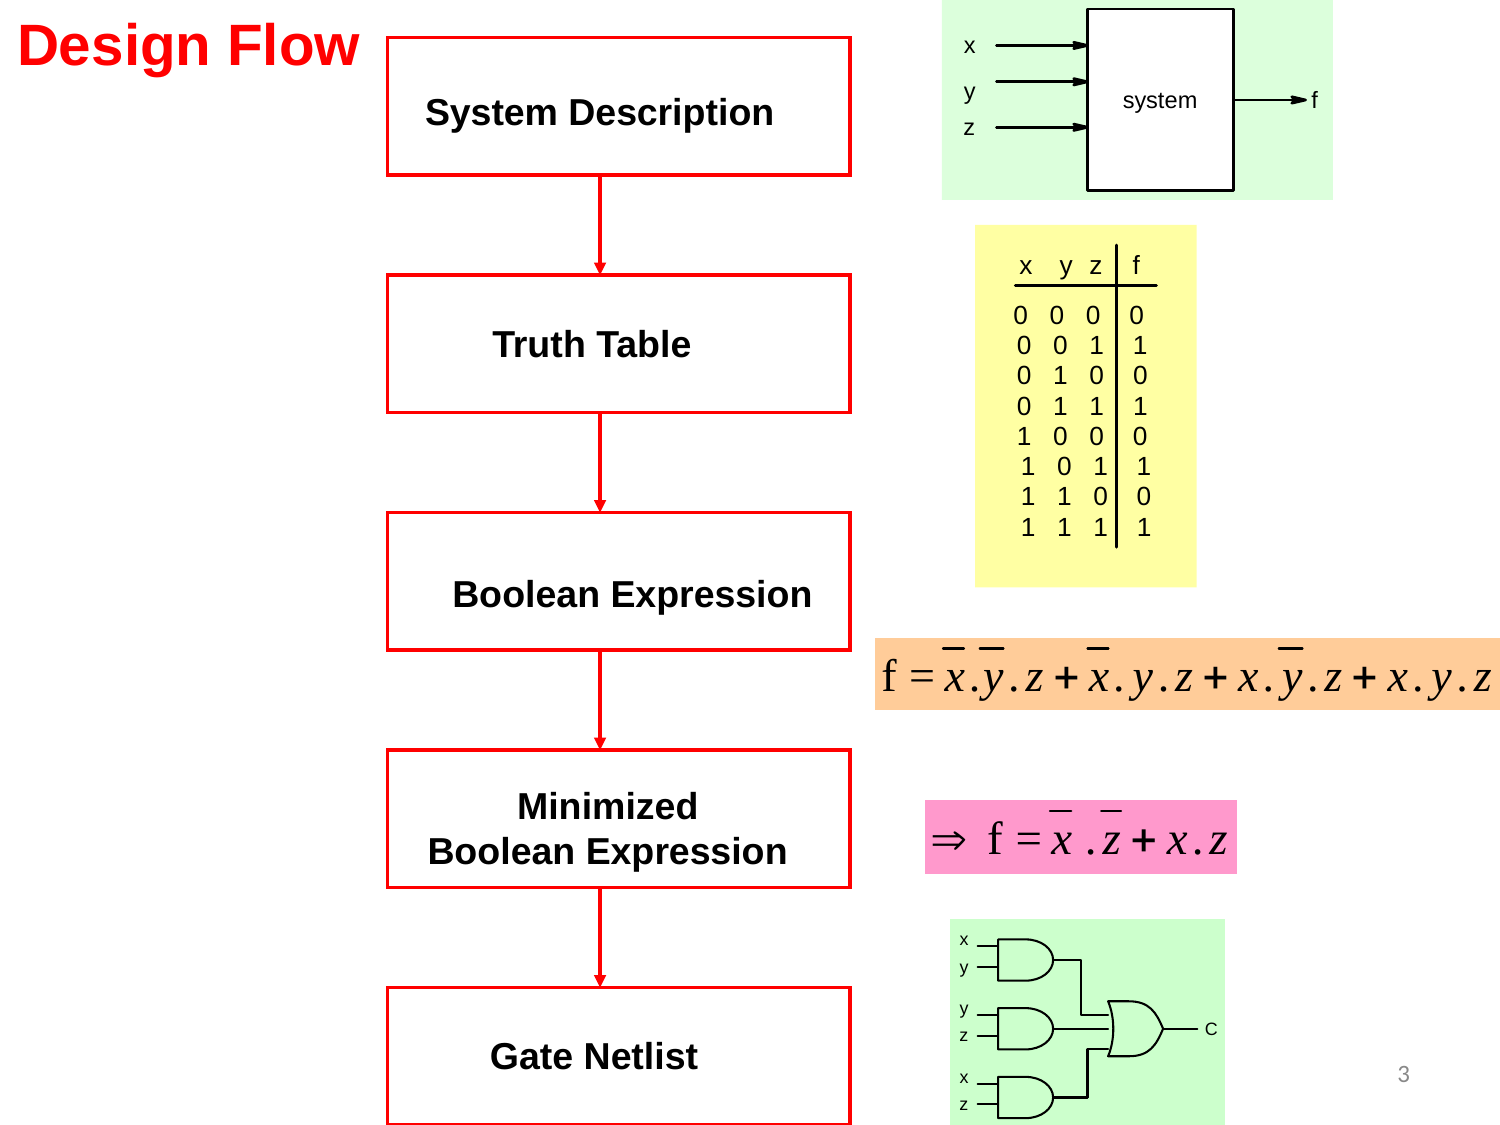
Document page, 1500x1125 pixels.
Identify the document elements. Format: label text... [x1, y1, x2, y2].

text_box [974, 224, 1197, 588]
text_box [387, 412, 851, 649]
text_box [924, 799, 1238, 875]
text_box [949, 918, 1226, 1125]
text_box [387, 887, 851, 1125]
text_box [387, 174, 851, 412]
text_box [941, 0, 1334, 201]
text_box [387, 37, 851, 174]
slide_number 3 [1229, 1042, 1425, 1103]
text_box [387, 649, 851, 887]
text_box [874, 637, 1500, 711]
text_box Design Flow [2, 0, 375, 85]
